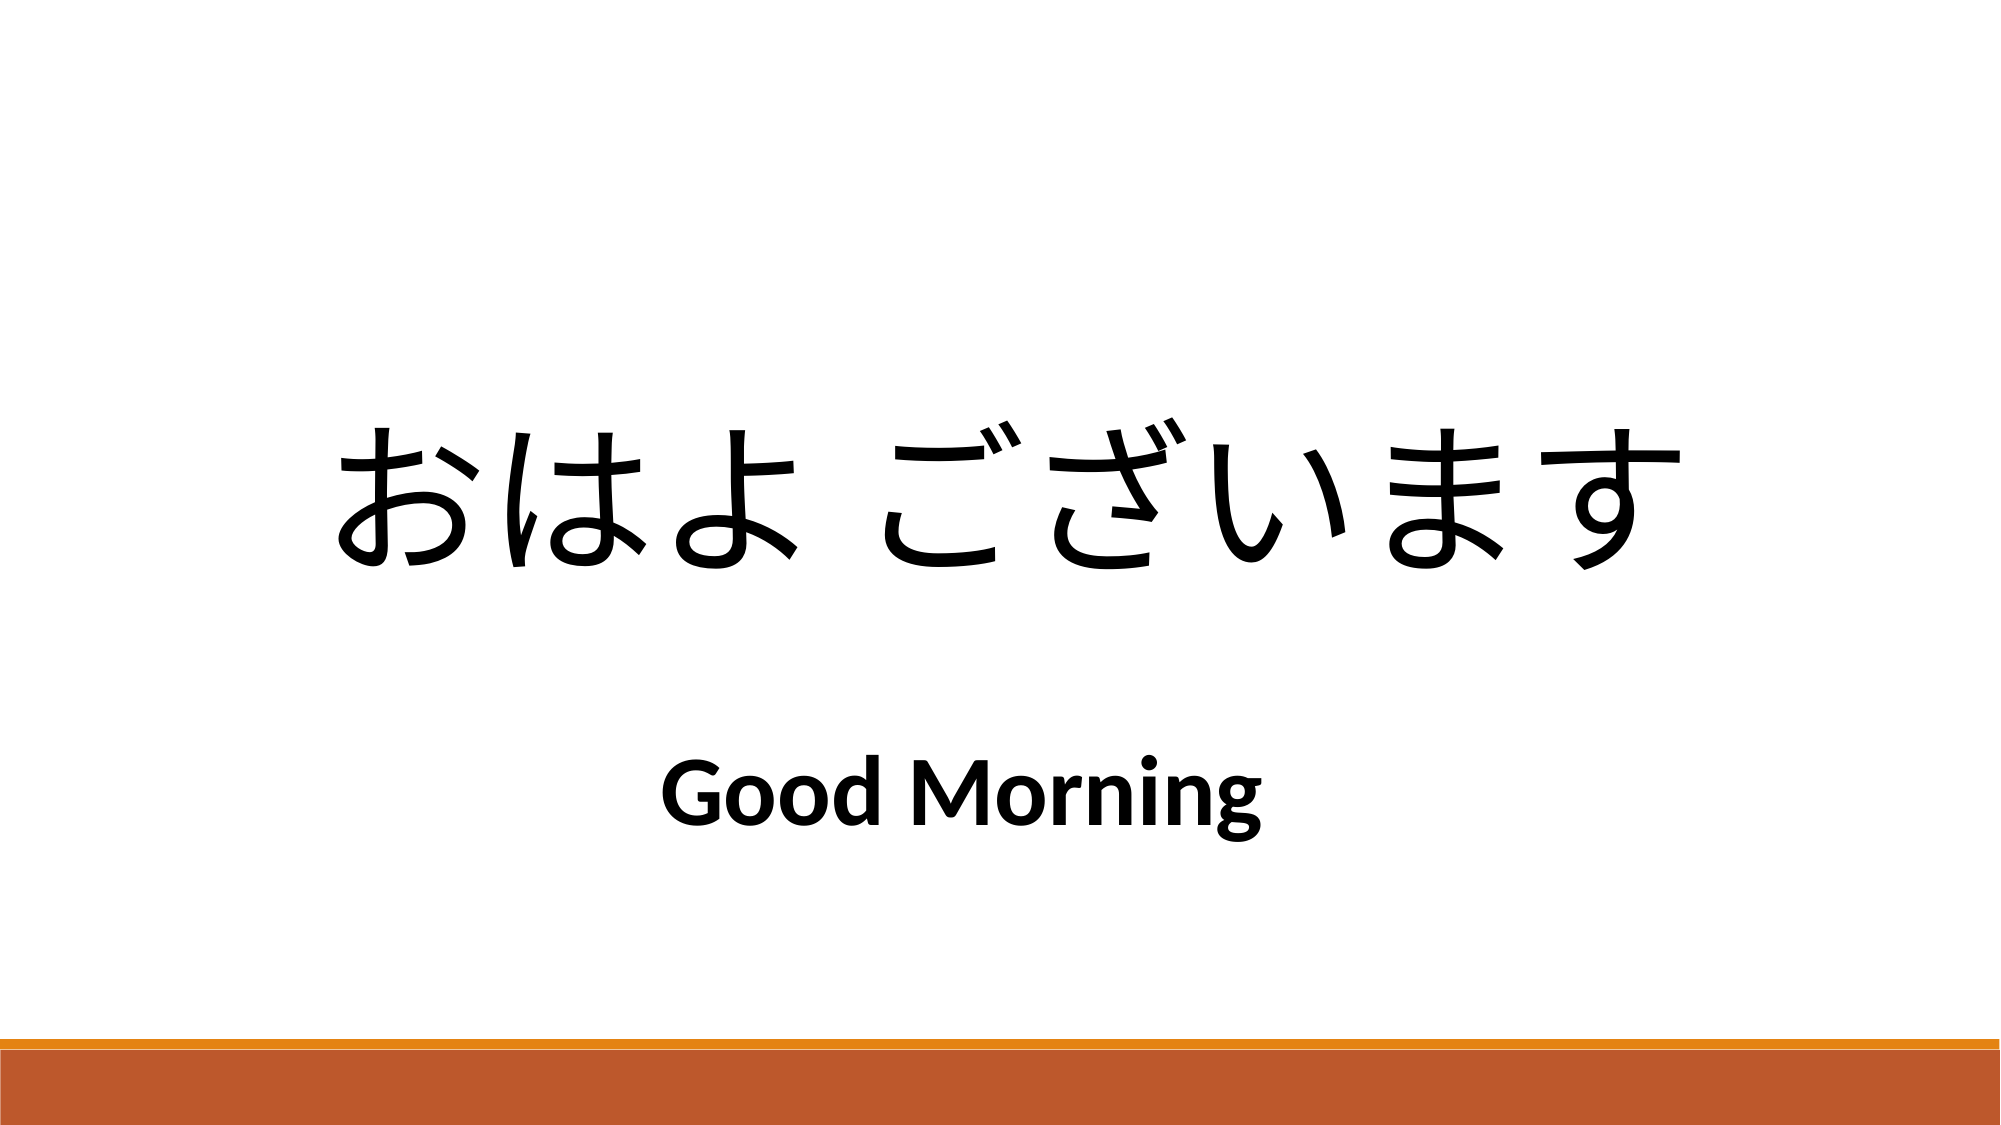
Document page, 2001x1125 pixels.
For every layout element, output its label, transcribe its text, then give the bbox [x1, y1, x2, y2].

text_box おはよ ございます [307, 387, 1727, 603]
text_box Good Morning [645, 717, 1389, 853]
